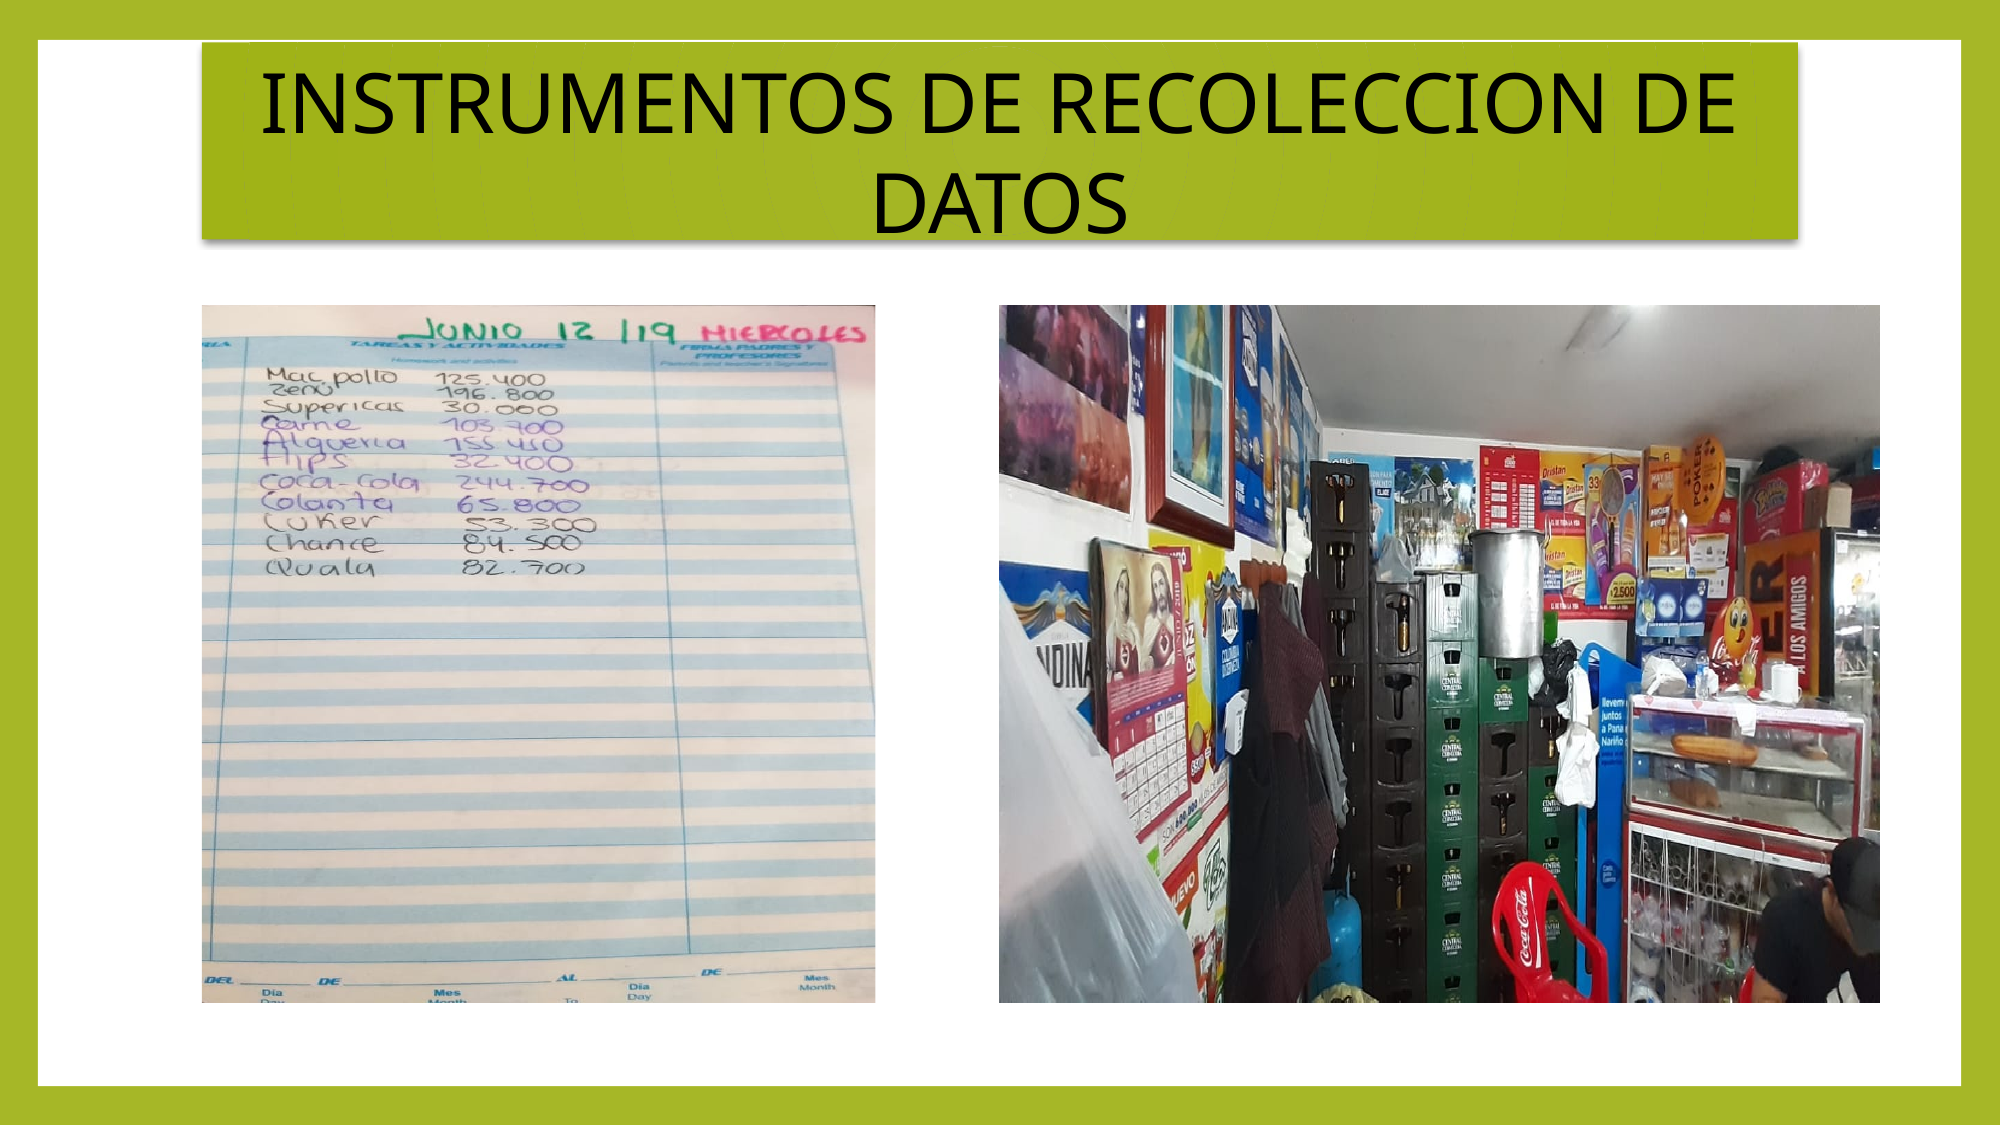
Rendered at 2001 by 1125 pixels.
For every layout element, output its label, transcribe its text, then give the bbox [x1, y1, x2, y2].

text_box INSTRUMENTOS DE RECOLECCION DE DATOS [201, 42, 1798, 240]
picture [201, 304, 876, 1004]
picture [999, 304, 1880, 1004]
